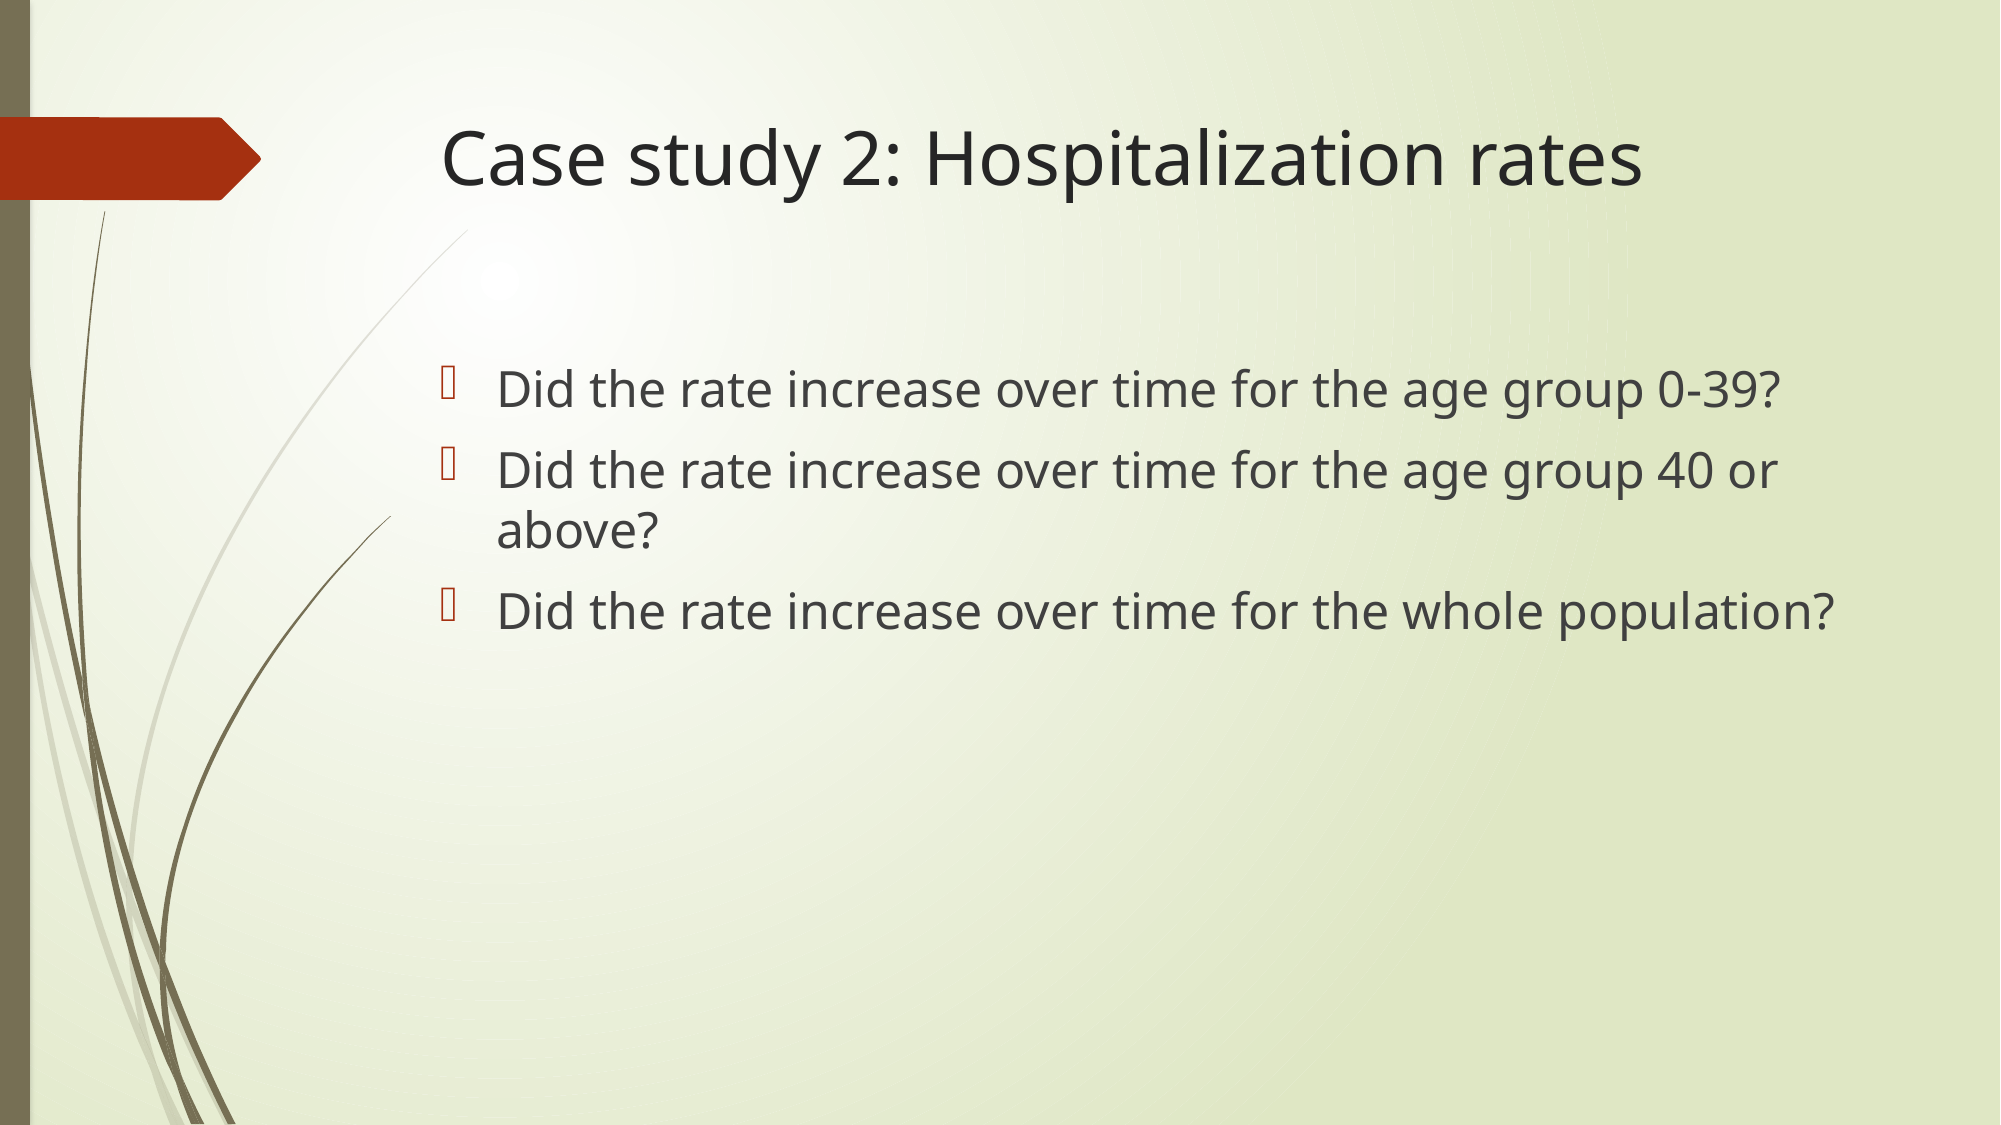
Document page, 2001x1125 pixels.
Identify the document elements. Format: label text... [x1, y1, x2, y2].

title Case study 2: Hospitalization rates [425, 102, 1888, 313]
list Did the rate increase over time for the age group 0-39? Did the rate increase over time for the age group 40 or above? Did the rate increase over time for the whole population? [424, 350, 1888, 970]
